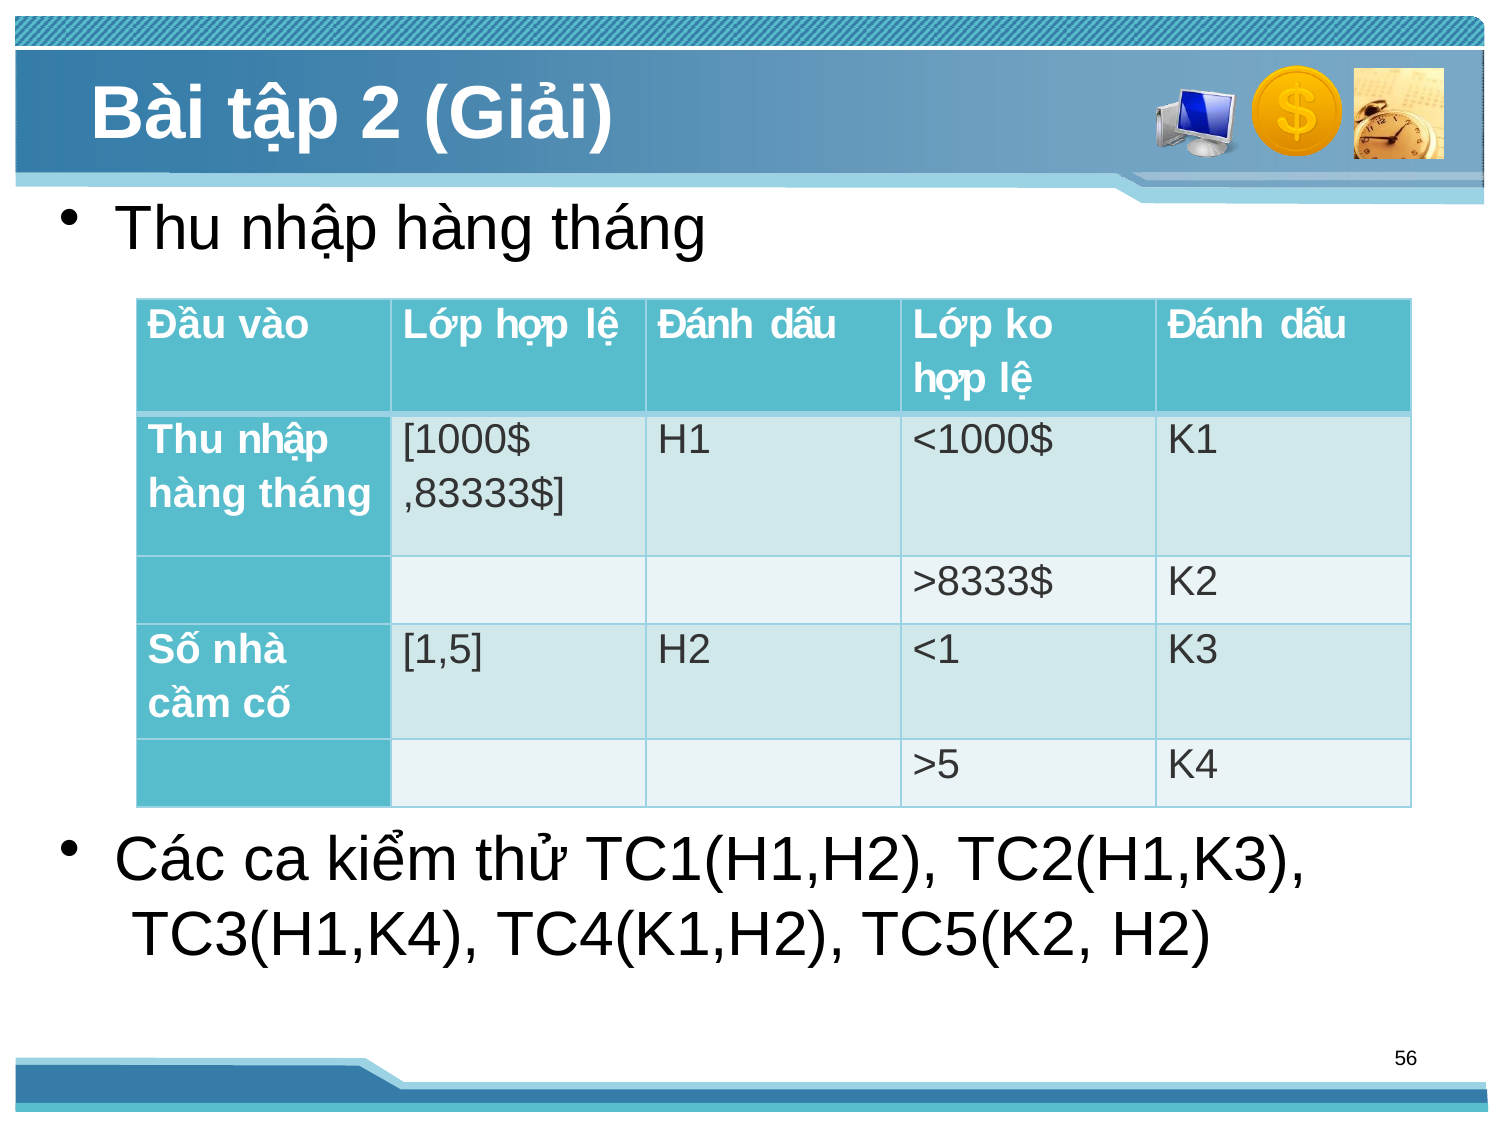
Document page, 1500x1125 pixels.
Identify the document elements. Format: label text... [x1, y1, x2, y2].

table_header Lớp hợp lệ [392, 300, 645, 411]
table_cell [647, 740, 900, 806]
table_cell Số nhà cầm cố [137, 625, 390, 738]
table_cell H1 [647, 417, 900, 555]
table_header Đánh dấu [647, 300, 900, 411]
text_box Thu nhập hàng tháng [56, 185, 711, 263]
picture [15, 16, 1485, 46]
title Bài tập 2 (Giải) [87, 61, 617, 185]
table_cell K3 [1157, 625, 1410, 738]
table_cell [137, 557, 390, 623]
table_cell <1 [902, 625, 1155, 738]
table_cell K4 [1157, 740, 1410, 806]
text_box Các ca kiểm thử TC1(H1,H2), TC2(H1,K3), TC3(H1,K4), TC4(K1,H2), TC5(K2, H2) [56, 815, 1313, 968]
table_cell [392, 557, 645, 623]
table_cell [392, 740, 645, 806]
table_cell [1000$ ,83333$] [392, 417, 645, 555]
table_header Đánh dấu [1157, 300, 1410, 411]
table_cell K2 [1157, 557, 1410, 623]
table_cell >8333$ [902, 557, 1155, 623]
table_cell [1,5] [392, 625, 645, 738]
table_cell K1 [1157, 417, 1410, 555]
table_cell >5 [902, 740, 1155, 806]
table_cell [137, 740, 390, 806]
table_header Đầu vào [137, 300, 390, 411]
table_header Lớp ko hợp lệ [902, 300, 1155, 411]
slide_number 56 [1378, 1044, 1424, 1125]
table_cell H2 [647, 625, 900, 738]
text_box Ràng buộc: 1 ≤ a, b, c ≤ 200. Áp dụng Standard BVA (số test case 4*3 + 1 = 13) min = 1 min+ = 2 – nom = 100 – max- = 199 – max = 200 [1131, 171, 1485, 181]
table_cell [647, 557, 900, 623]
picture [15, 50, 1485, 188]
table_cell <1000$ [902, 417, 1155, 555]
table_cell Thu nhập hàng tháng [137, 417, 390, 555]
